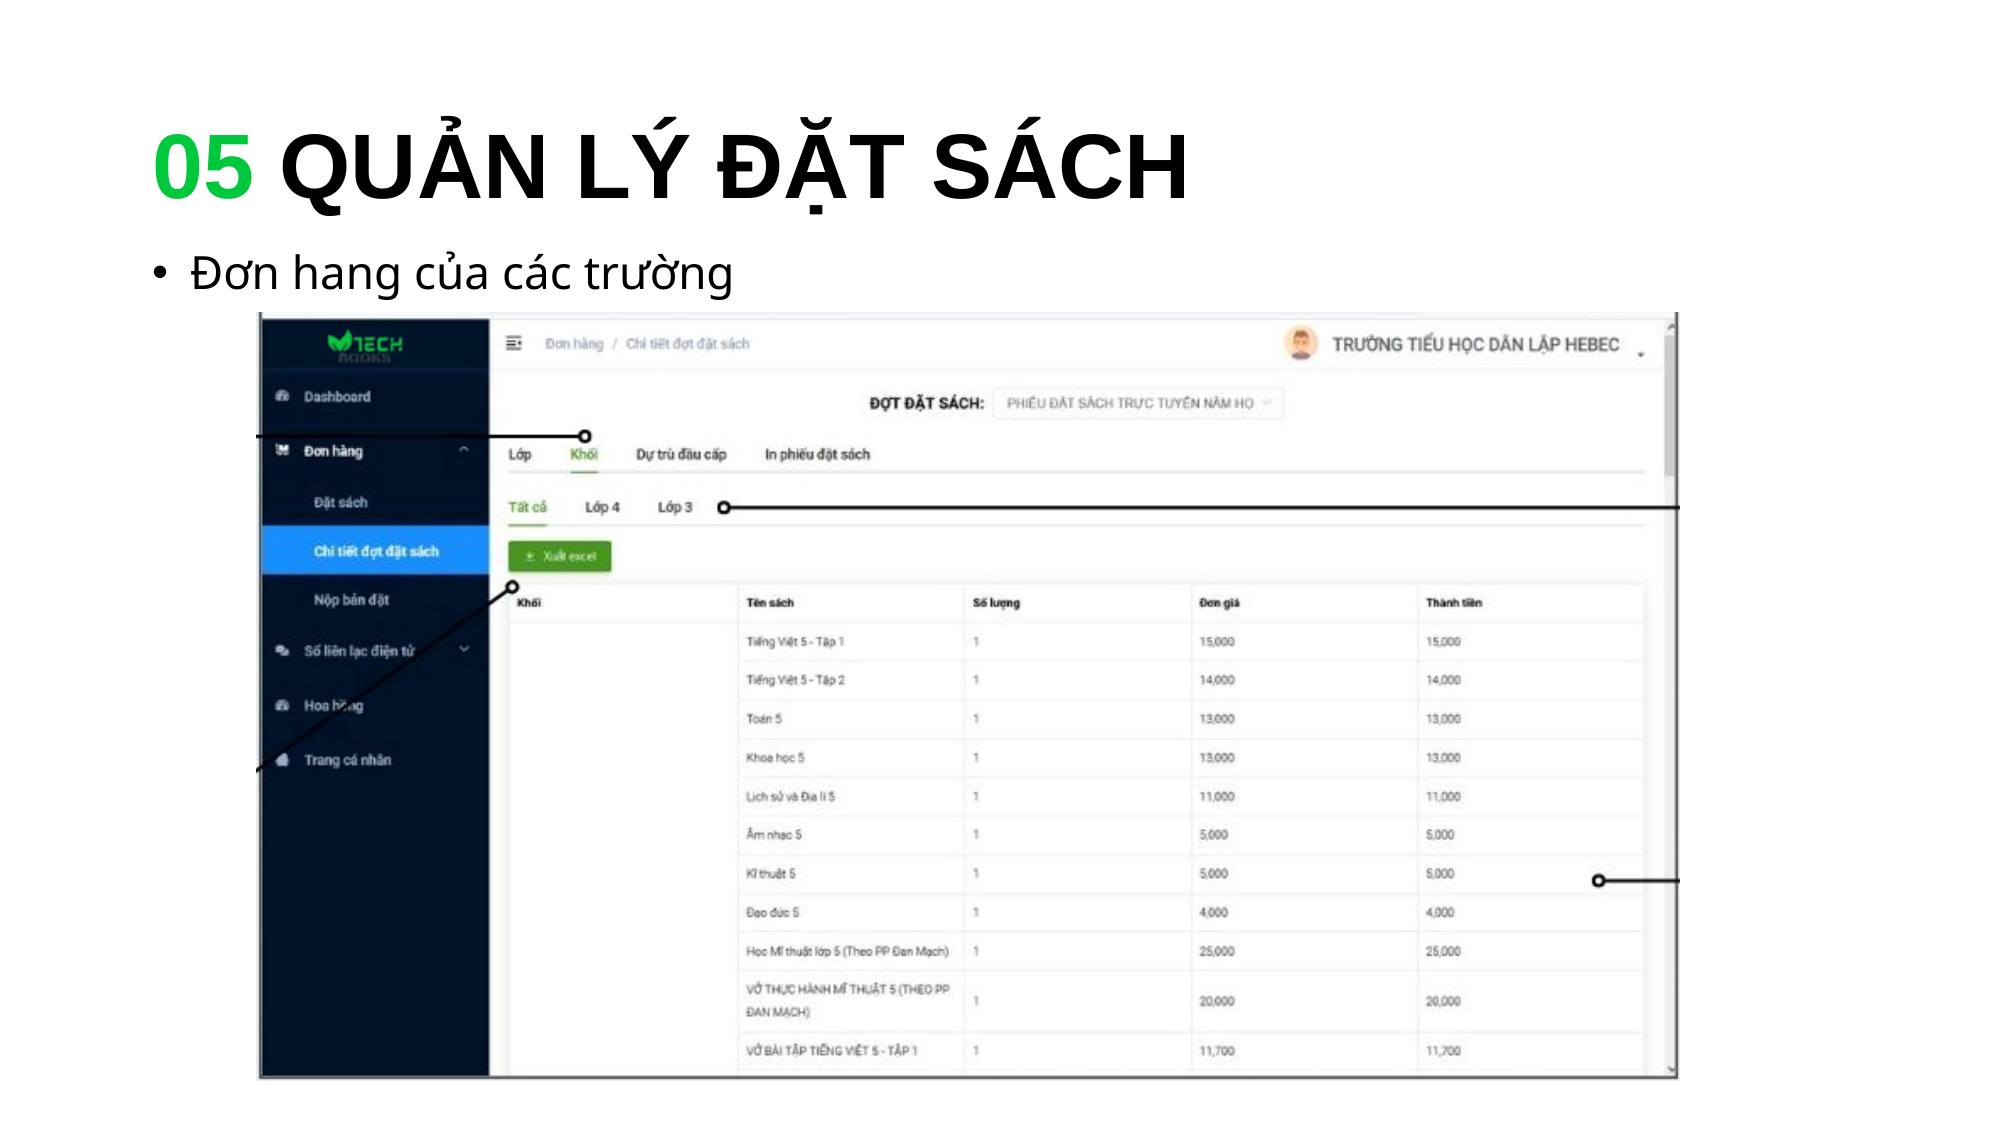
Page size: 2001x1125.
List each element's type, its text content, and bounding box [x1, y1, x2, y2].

title 05 QUẢN LÝ ĐẶT SÁCH [137, 59, 1863, 242]
picture [256, 312, 1680, 1081]
list Đơn hang của các trường [137, 242, 1863, 1014]
